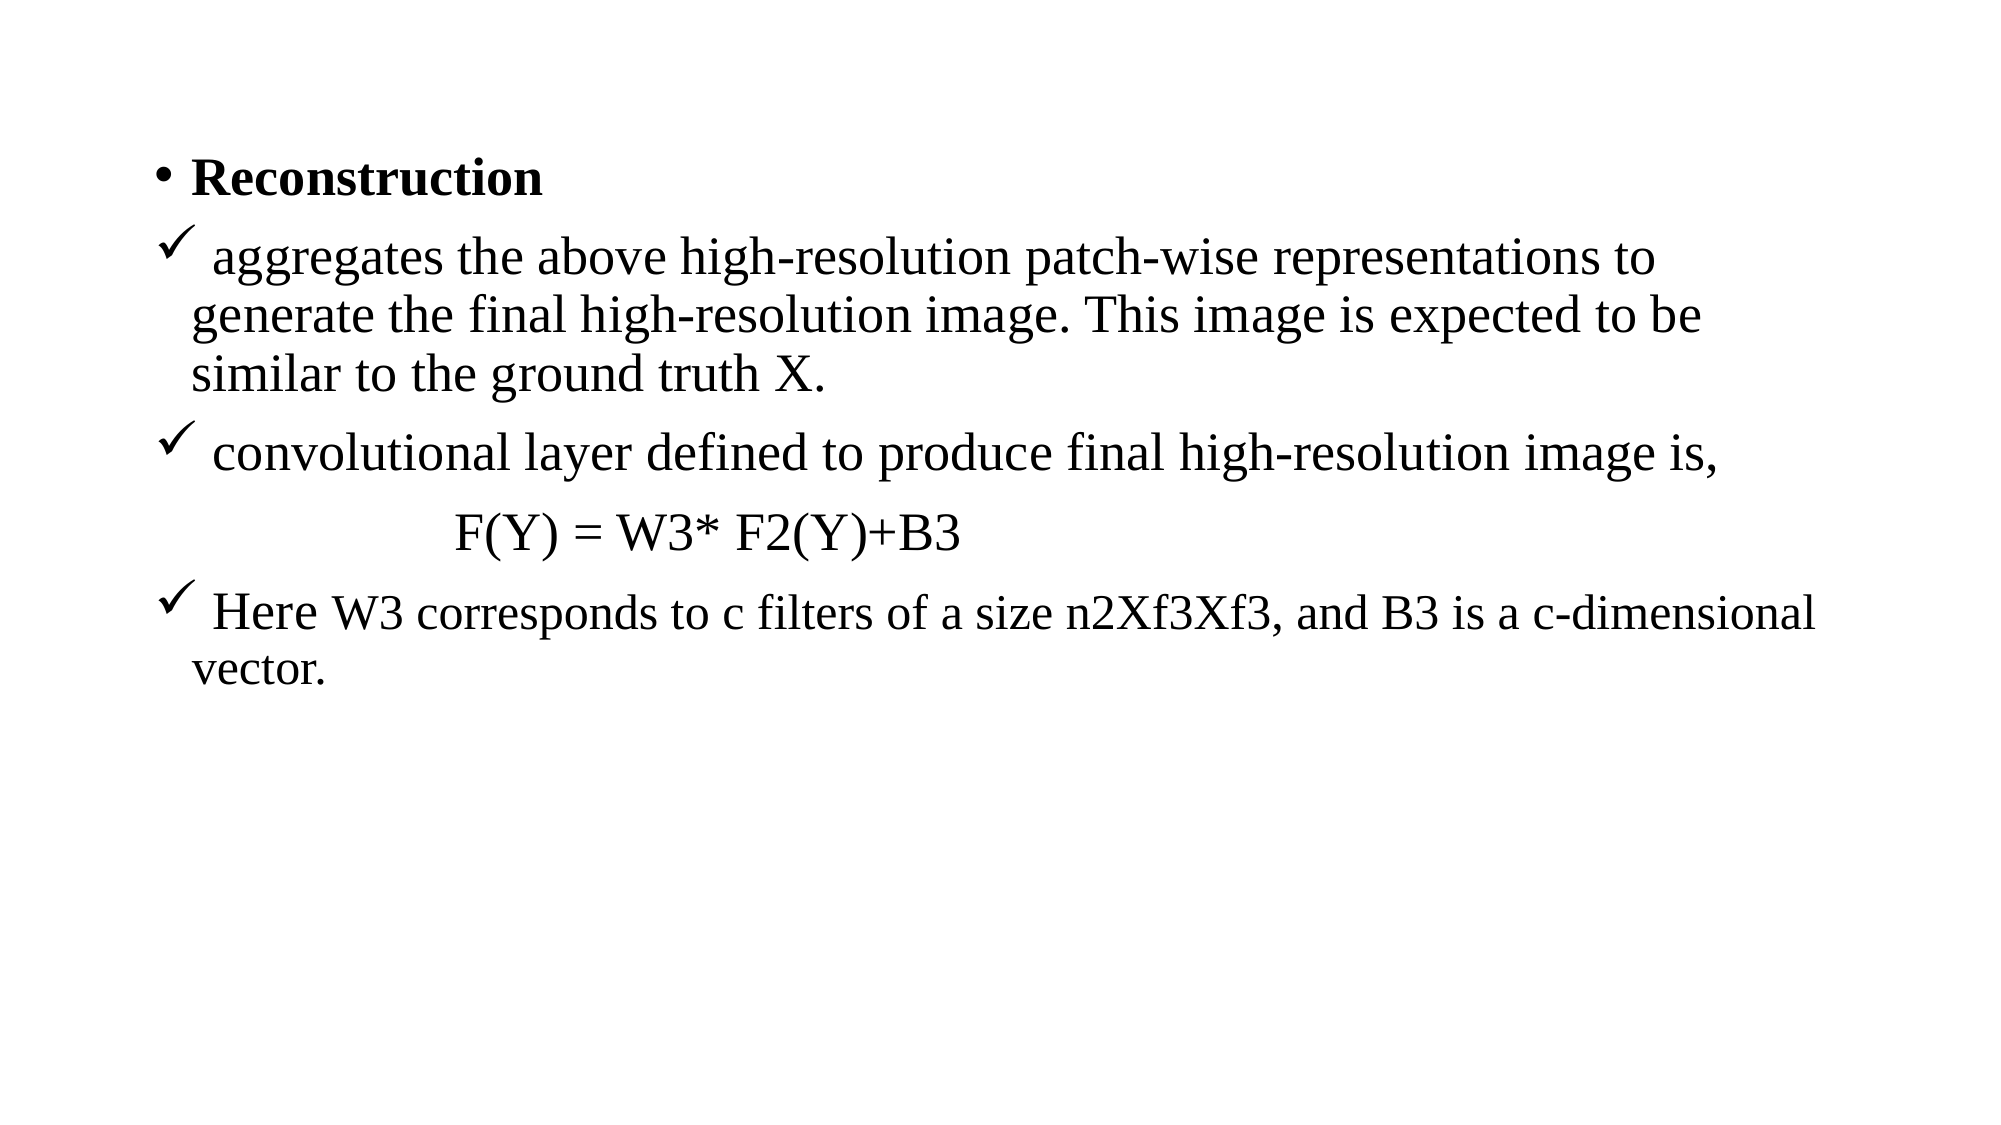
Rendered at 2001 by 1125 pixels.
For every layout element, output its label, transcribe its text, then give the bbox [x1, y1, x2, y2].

list Reconstruction aggregates the above high-resolution patch-wise representations to generate the final high-resolution image. This image is expected to be similar to the ground truth X. convolutional layer defined to produce final high-resolution image is, F(Y) = W3* F2(Y)+B3 Here W3 corresponds to c filters of a size n2Xf3Xf3, and B3 is a c-dimensional vector. [139, 140, 1865, 950]
